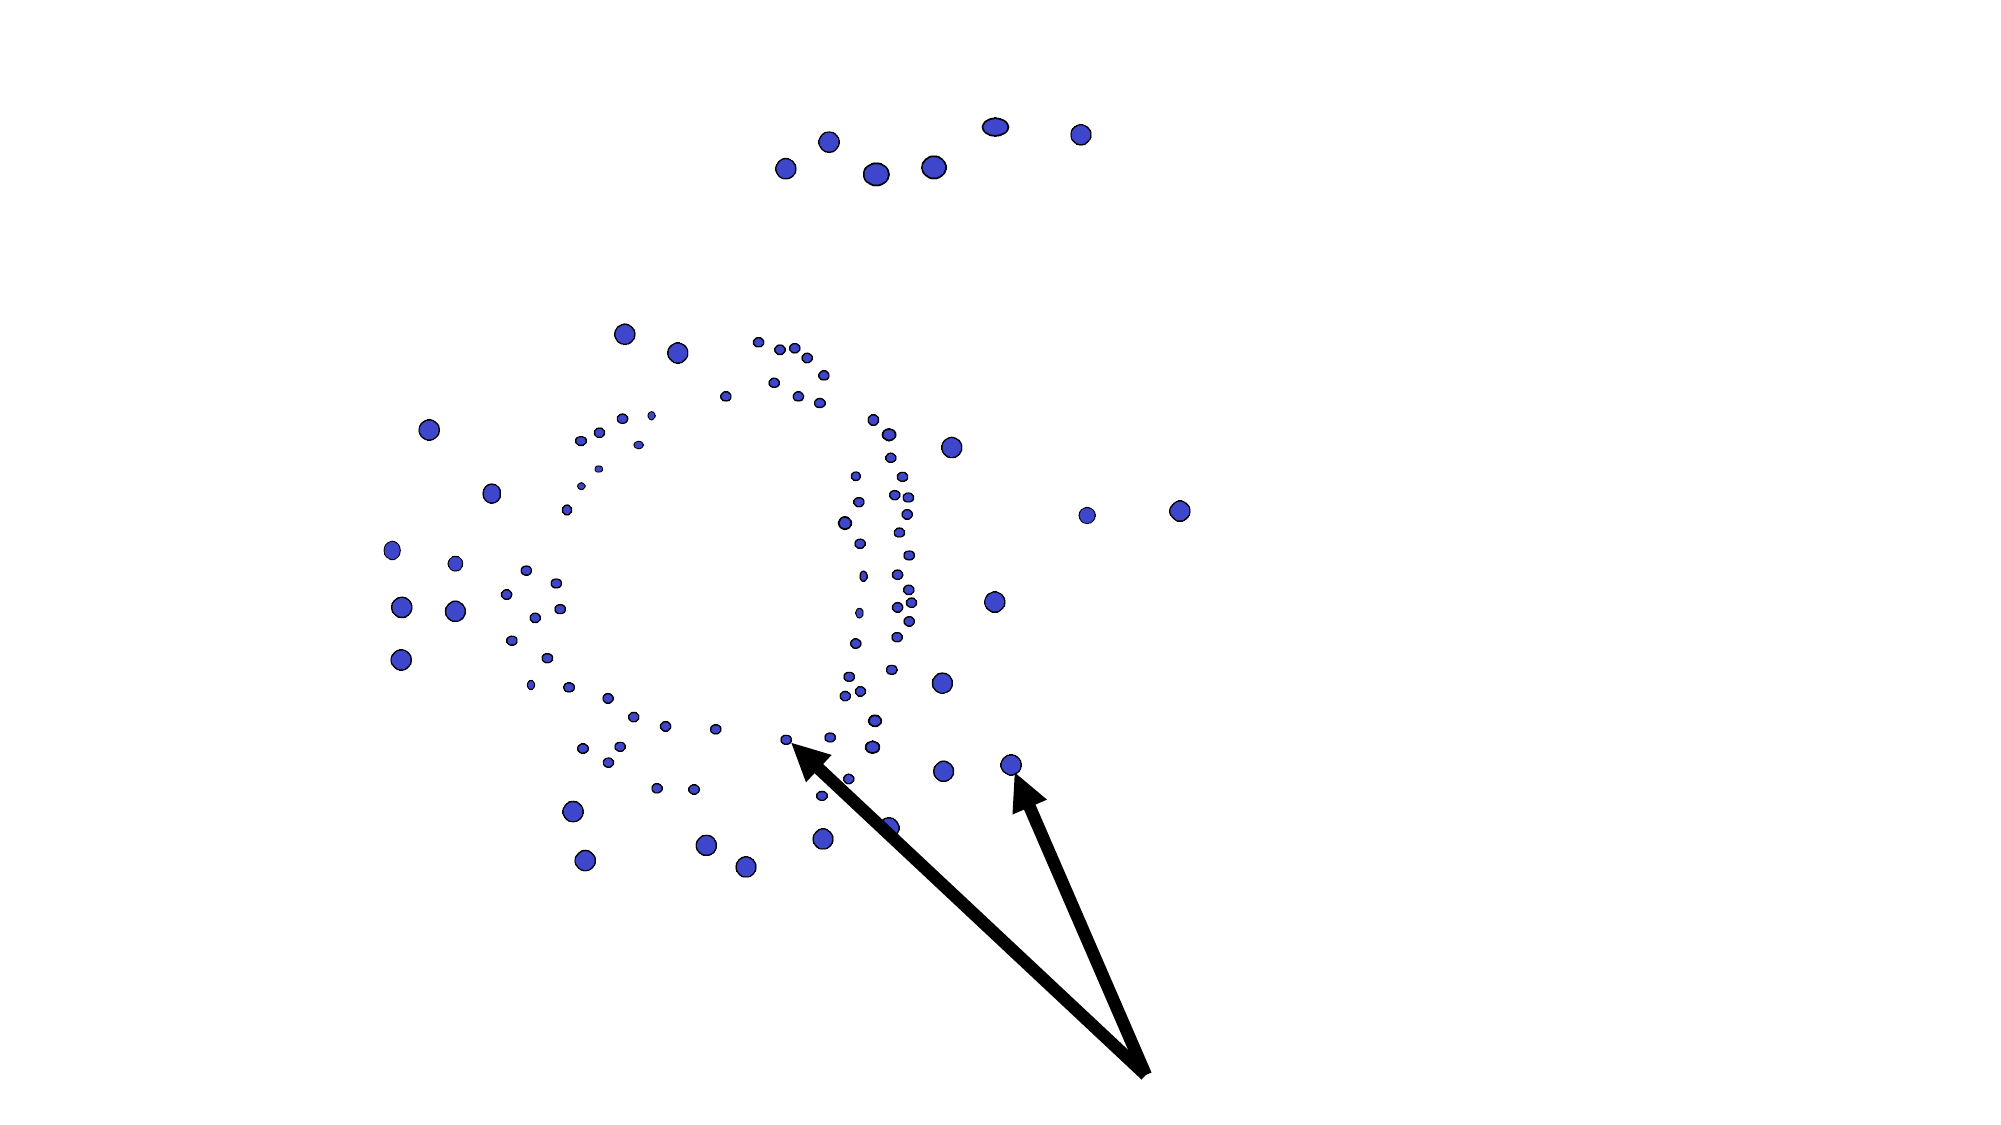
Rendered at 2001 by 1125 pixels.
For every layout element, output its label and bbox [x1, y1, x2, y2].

text_box [383, 117, 1191, 1075]
